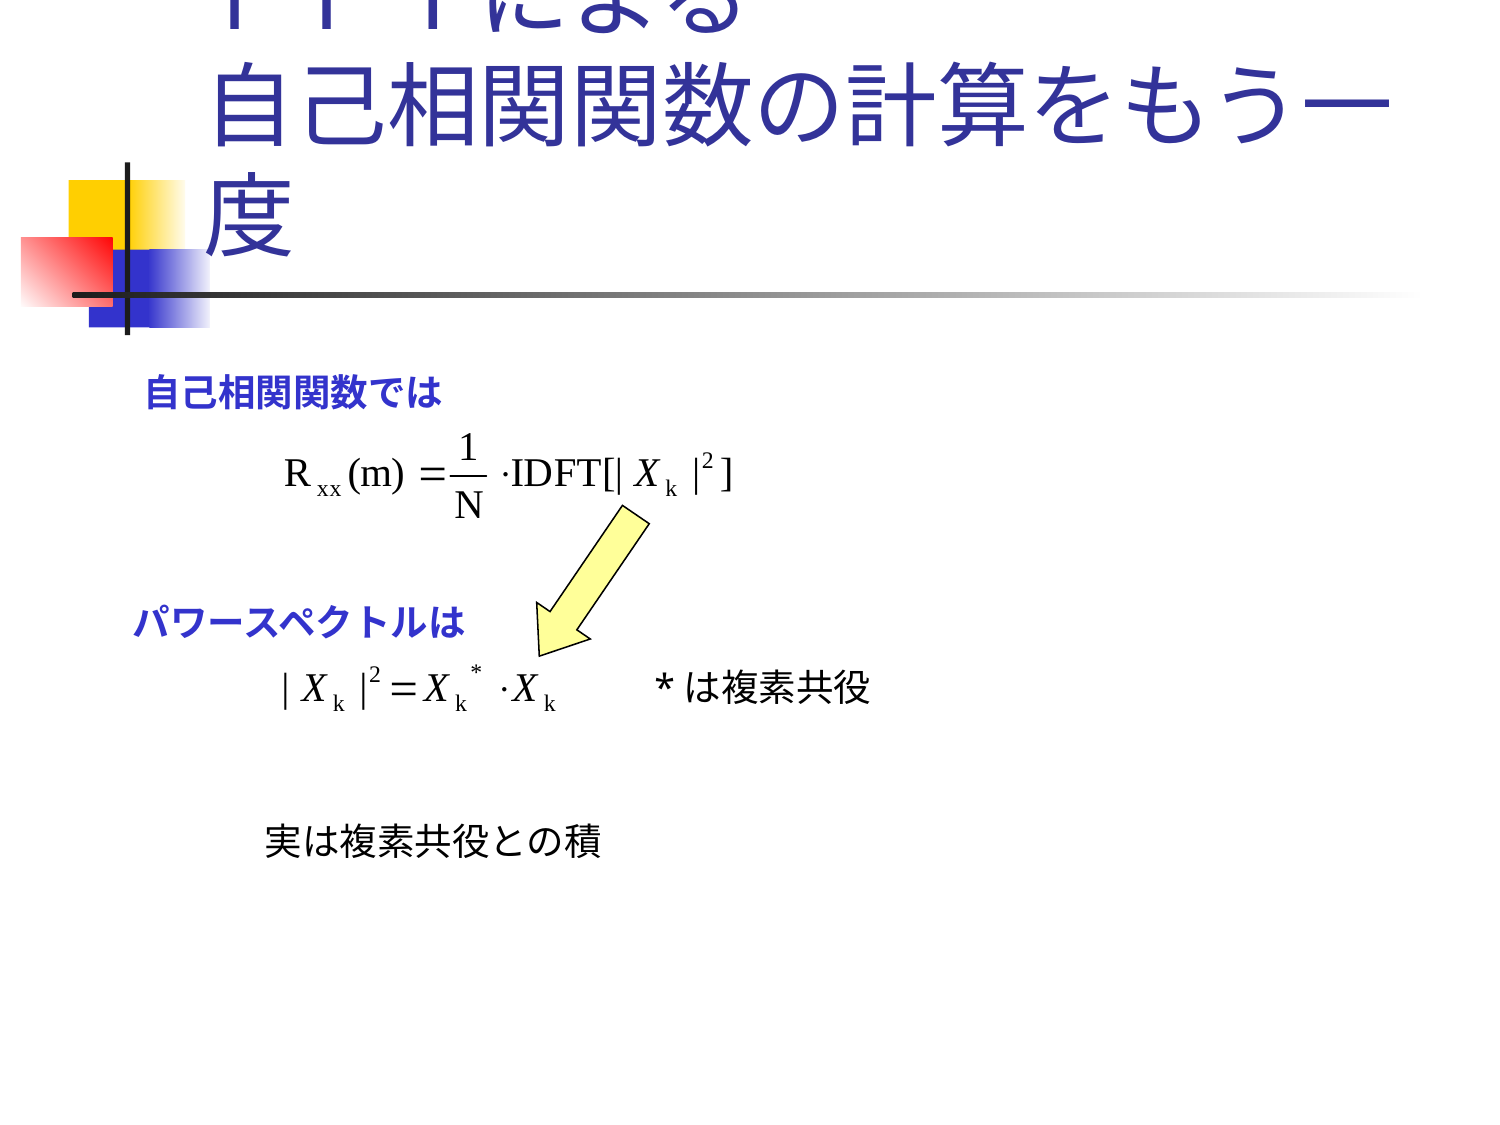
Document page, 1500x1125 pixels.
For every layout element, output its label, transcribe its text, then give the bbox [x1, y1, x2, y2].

text_box 自己相関関数では [128, 361, 458, 422]
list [277, 420, 741, 721]
text_box パワースペクトルは [117, 591, 272, 652]
text_box *は複素共役 [745, 656, 887, 717]
title ＦＦＴによる 自己相関関数の計算をもう一度 [188, 35, 1468, 275]
text_box 実は複素共役との積 [249, 810, 617, 871]
